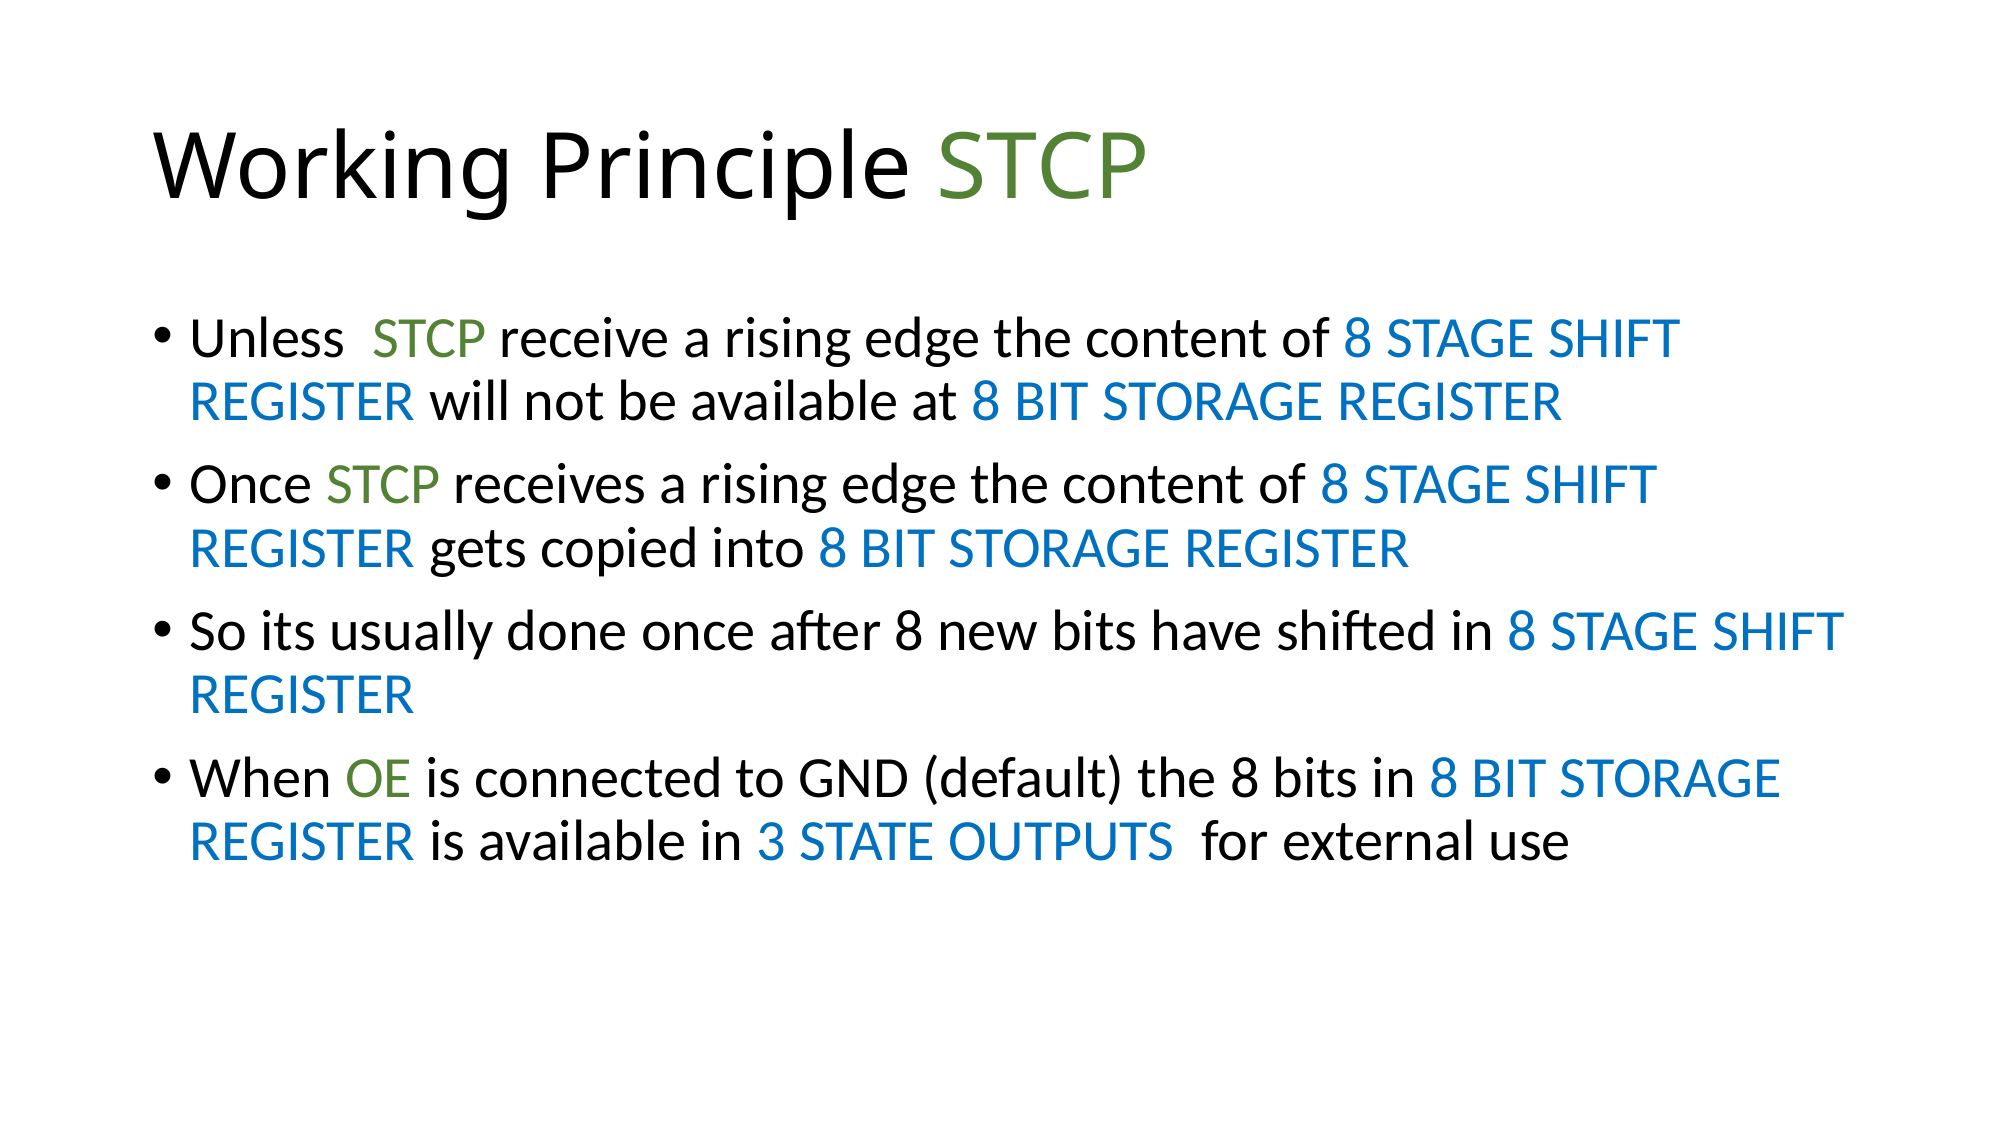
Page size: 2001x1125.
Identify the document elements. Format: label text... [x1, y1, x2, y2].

list Unless STCP receive a rising edge the content of 8 STAGE SHIFT REGISTER will not be available at 8 BIT STORAGE REGISTER Once STCP receives a rising edge the content of 8 STAGE SHIFT REGISTER gets copied into 8 BIT STORAGE REGISTER So its usually done once after 8 new bits have shifted in 8 STAGE SHIFT REGISTER When OE is connected to GND (default) the 8 bits in 8 BIT STORAGE REGISTER is available in 3 STATE OUTPUTS for external use [137, 299, 1863, 1014]
title Working Principle STCP [137, 59, 1863, 278]
